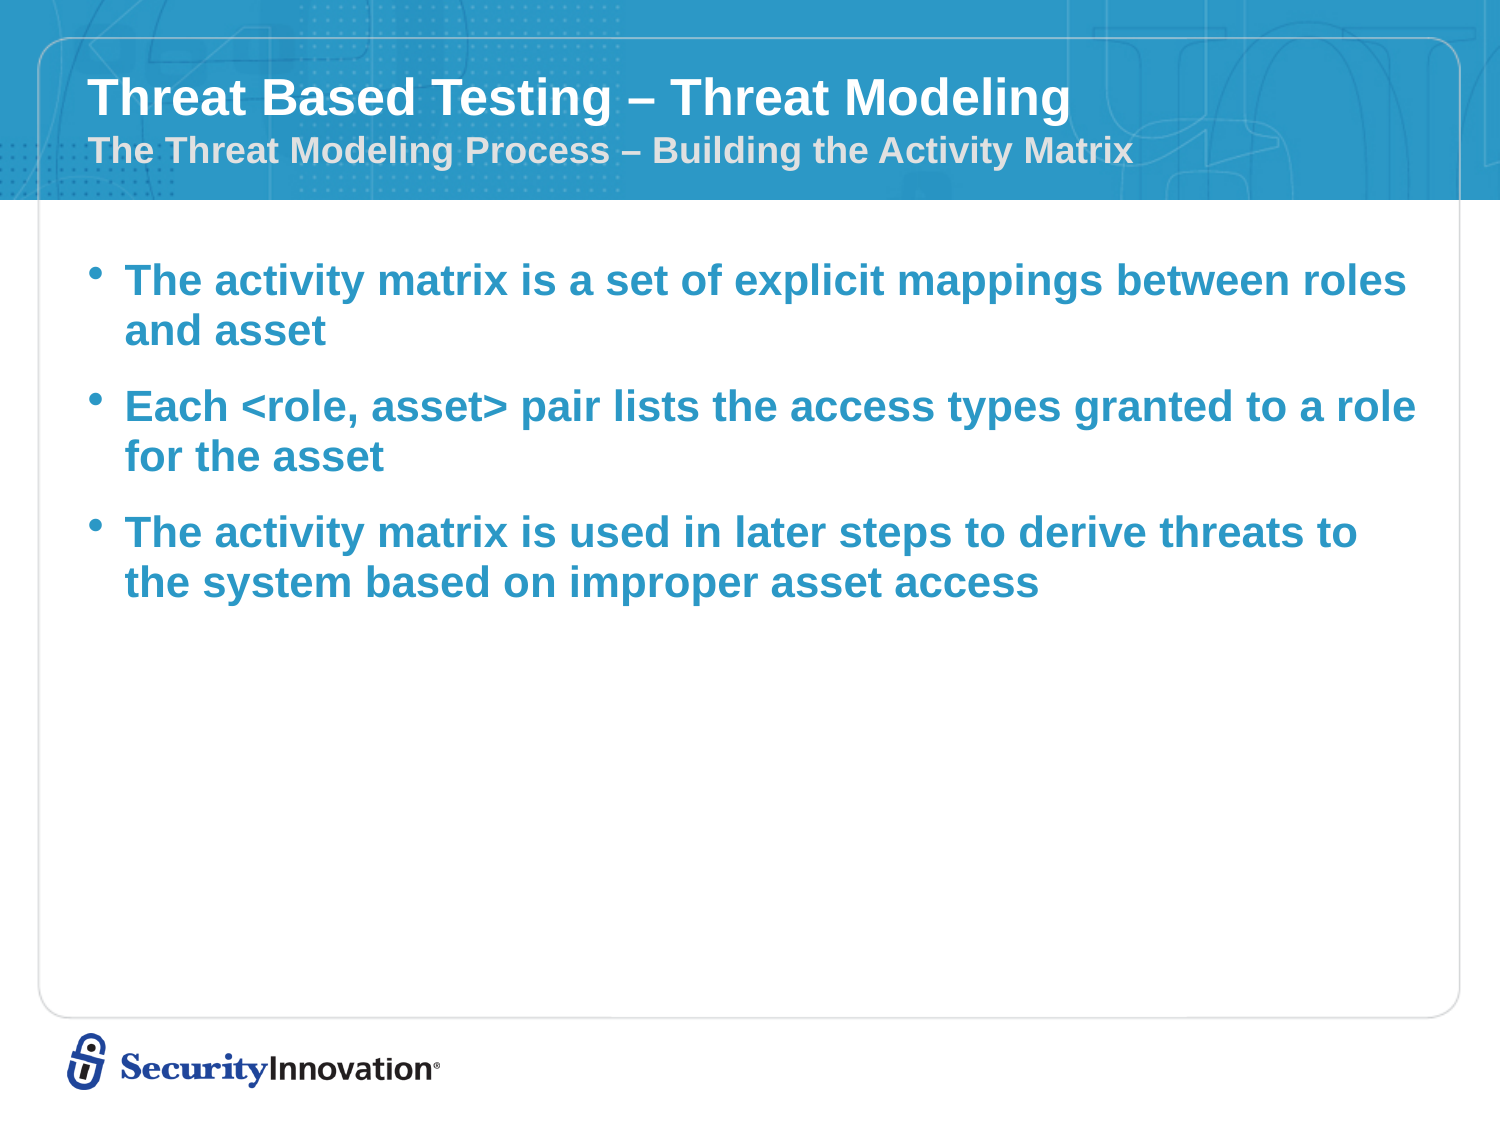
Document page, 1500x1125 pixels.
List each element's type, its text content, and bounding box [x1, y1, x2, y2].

list The activity matrix is a set of explicit mappings between roles and asset Each <role, asset> pair lists the access types granted to a role for the asset The activity matrix is used in later steps to derive threats to the system based on improper asset access [72, 247, 1443, 1001]
picture [0, 0, 1500, 1090]
title Threat Based Testing – Threat Modeling The Threat Modeling Process – Building the Activity Matrix [72, 23, 1443, 212]
